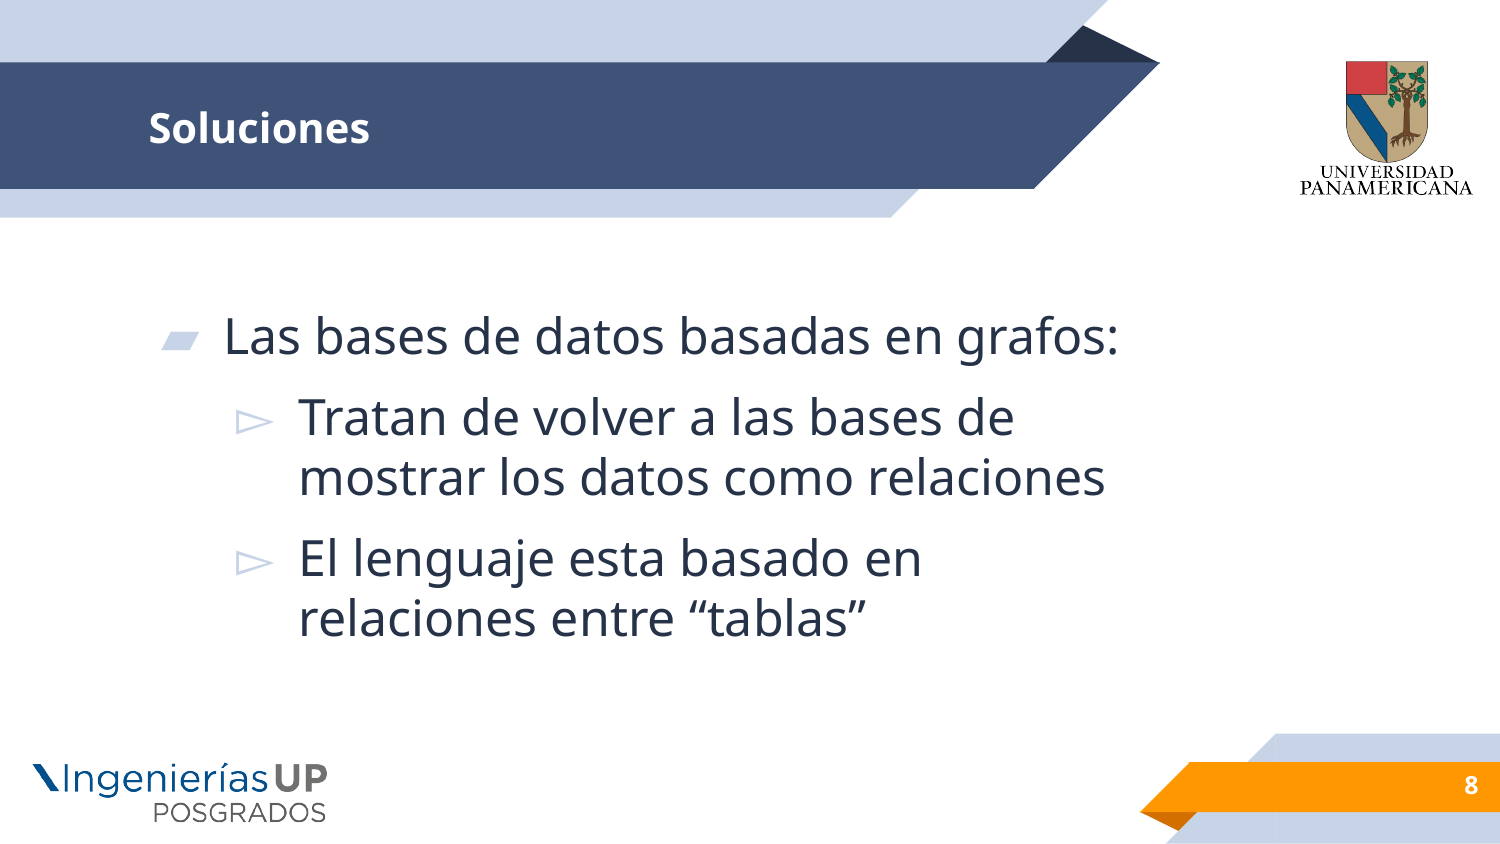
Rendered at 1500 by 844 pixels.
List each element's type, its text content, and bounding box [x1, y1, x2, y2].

list Las bases de datos basadas en grafos: Tratan de volver a las bases de mostrar los datos como relaciones El lenguaje esta basado en relaciones entre “tablas” [133, 217, 1140, 734]
title Soluciones [133, 64, 1035, 190]
picture [15, 737, 344, 844]
slide_number 8 [1249, 760, 1494, 813]
picture [1286, 44, 1490, 210]
